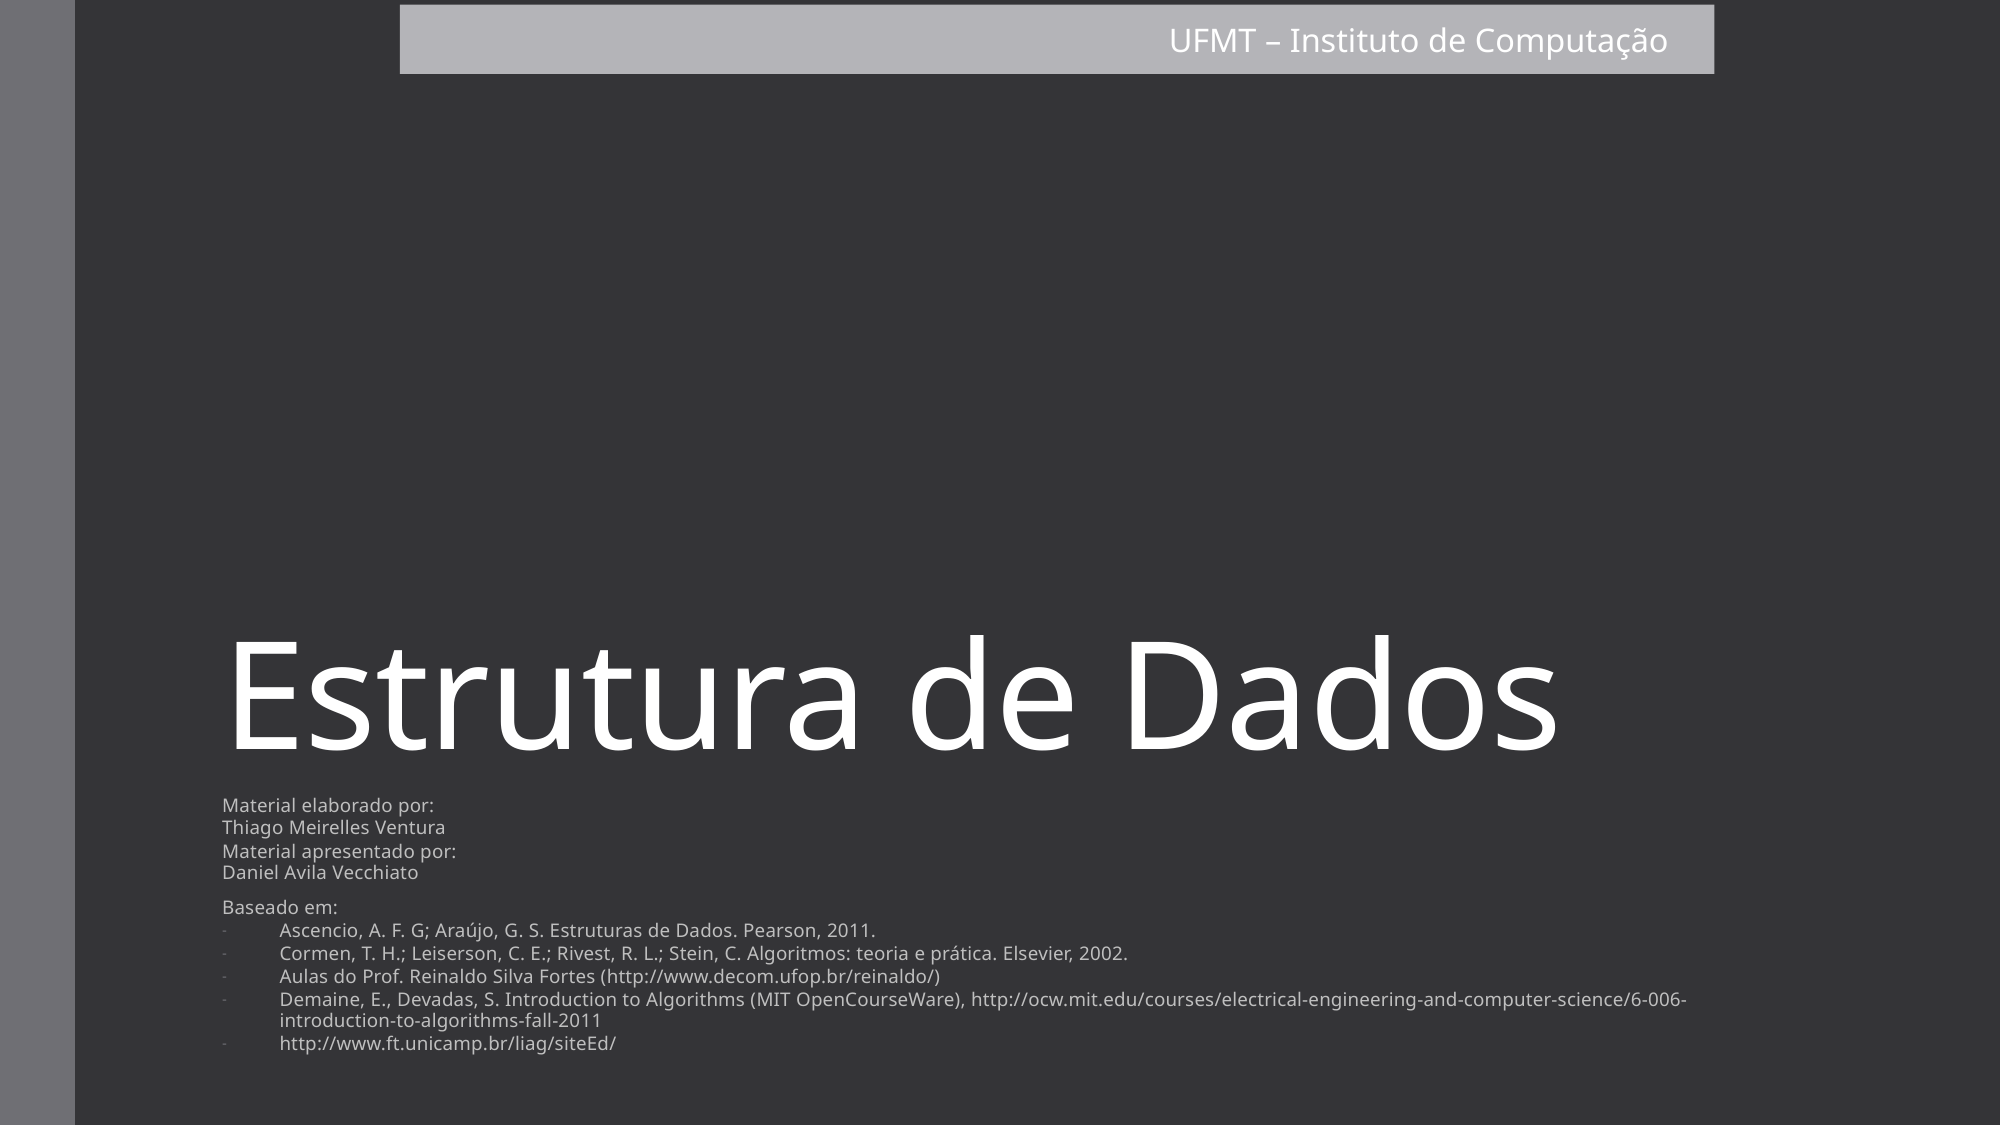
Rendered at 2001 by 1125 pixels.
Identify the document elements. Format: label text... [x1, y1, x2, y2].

text_box UFMT – Instituto de Computação [399, 4, 1715, 74]
subtitle Material elaborado por: Thiago Meirelles Ventura Material apresentado por: Daniel Avila Vecchiato Baseado em: Ascencio, A. F. G; Araújo, G. S. Estruturas de Dados. Pearson, 2011. Cormen, T. H.; Leiserson, C. E.; Rivest, R. L.; Stein, C. Algoritmos: teoria e prática. Elsevier, 2002. Aulas do Prof. Reinaldo Silva Fortes (http://www.decom.ufop.br/reinaldo/) Demaine, E., Devadas, S. Introduction to Algorithms (MIT OpenCourseWare), http://ocw.mit.edu/courses/electrical-engineering-and-computer-science/6-006-introduction-to-algorithms-fall-2011 http://www.ft.unicamp.br/liag/siteEd/ [206, 787, 1752, 1065]
title Estrutura de Dados [206, 124, 1752, 787]
